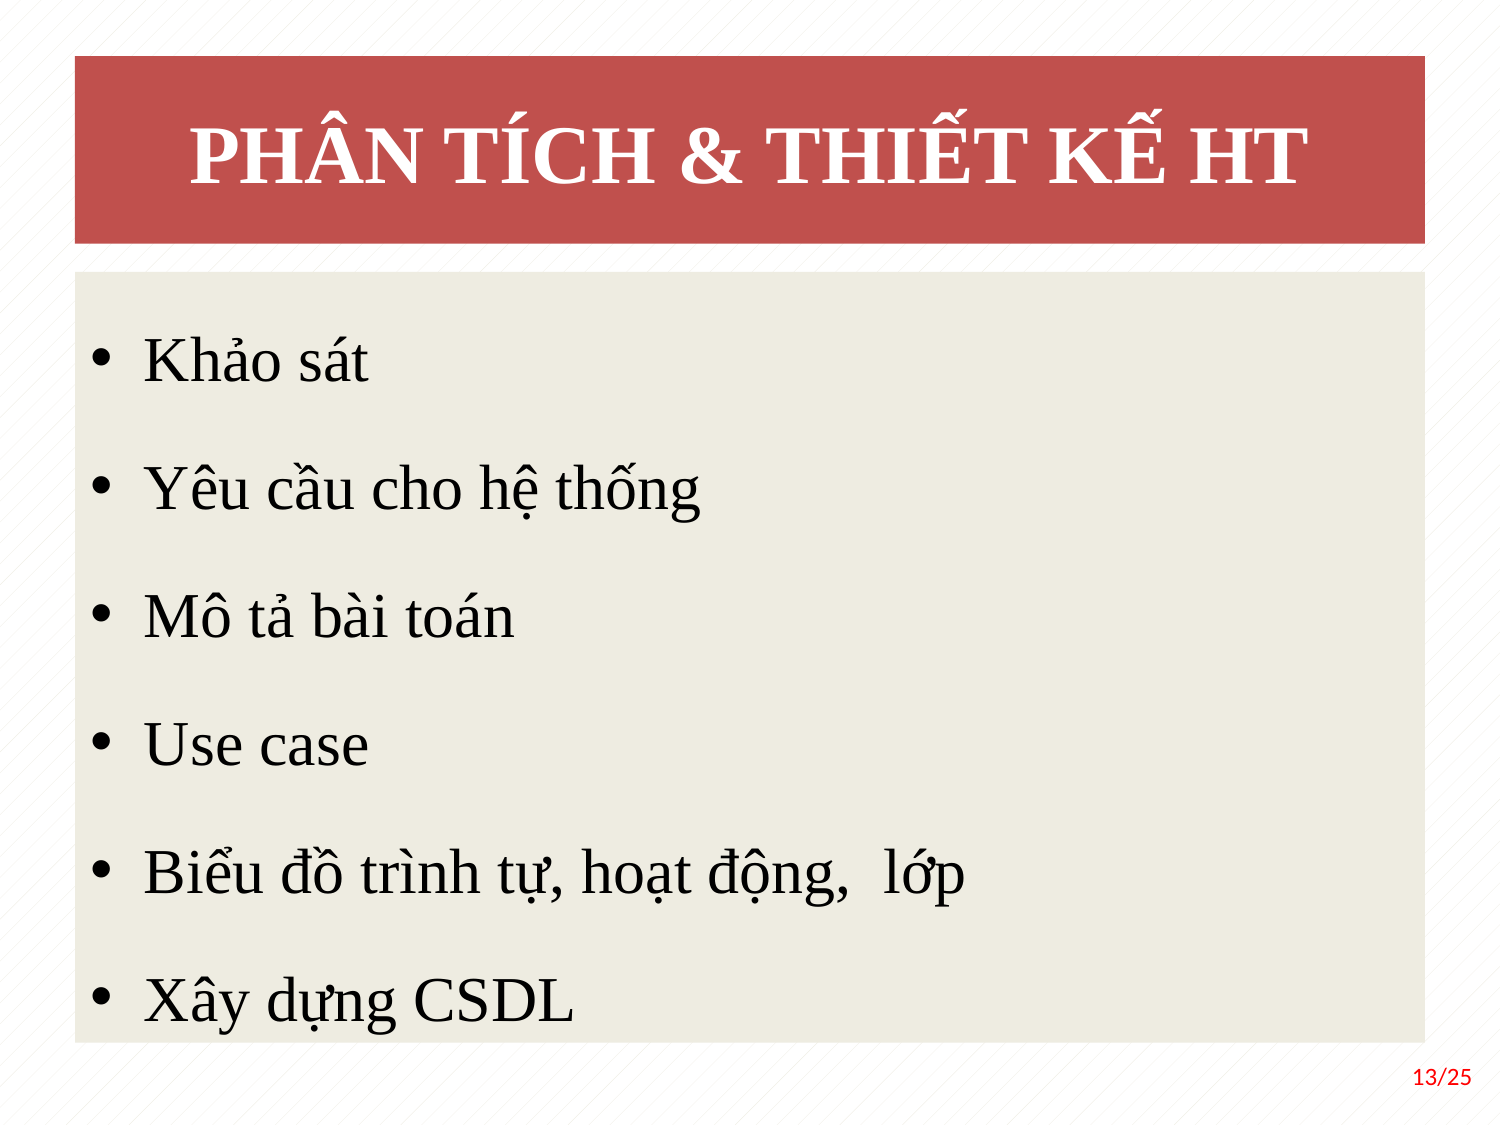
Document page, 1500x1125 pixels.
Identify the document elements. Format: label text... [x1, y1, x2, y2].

text_box PHÂN TÍCH & THIẾT KẾ HT [74, 56, 1425, 244]
list Khảo sát Yêu cầu cho hệ thống Mô tả bài toán Use case Biểu đồ trình tự, hoạt động, lớp Xây dựng CSDL [75, 271, 1425, 1043]
slide_number 13/25 [1137, 1045, 1488, 1106]
